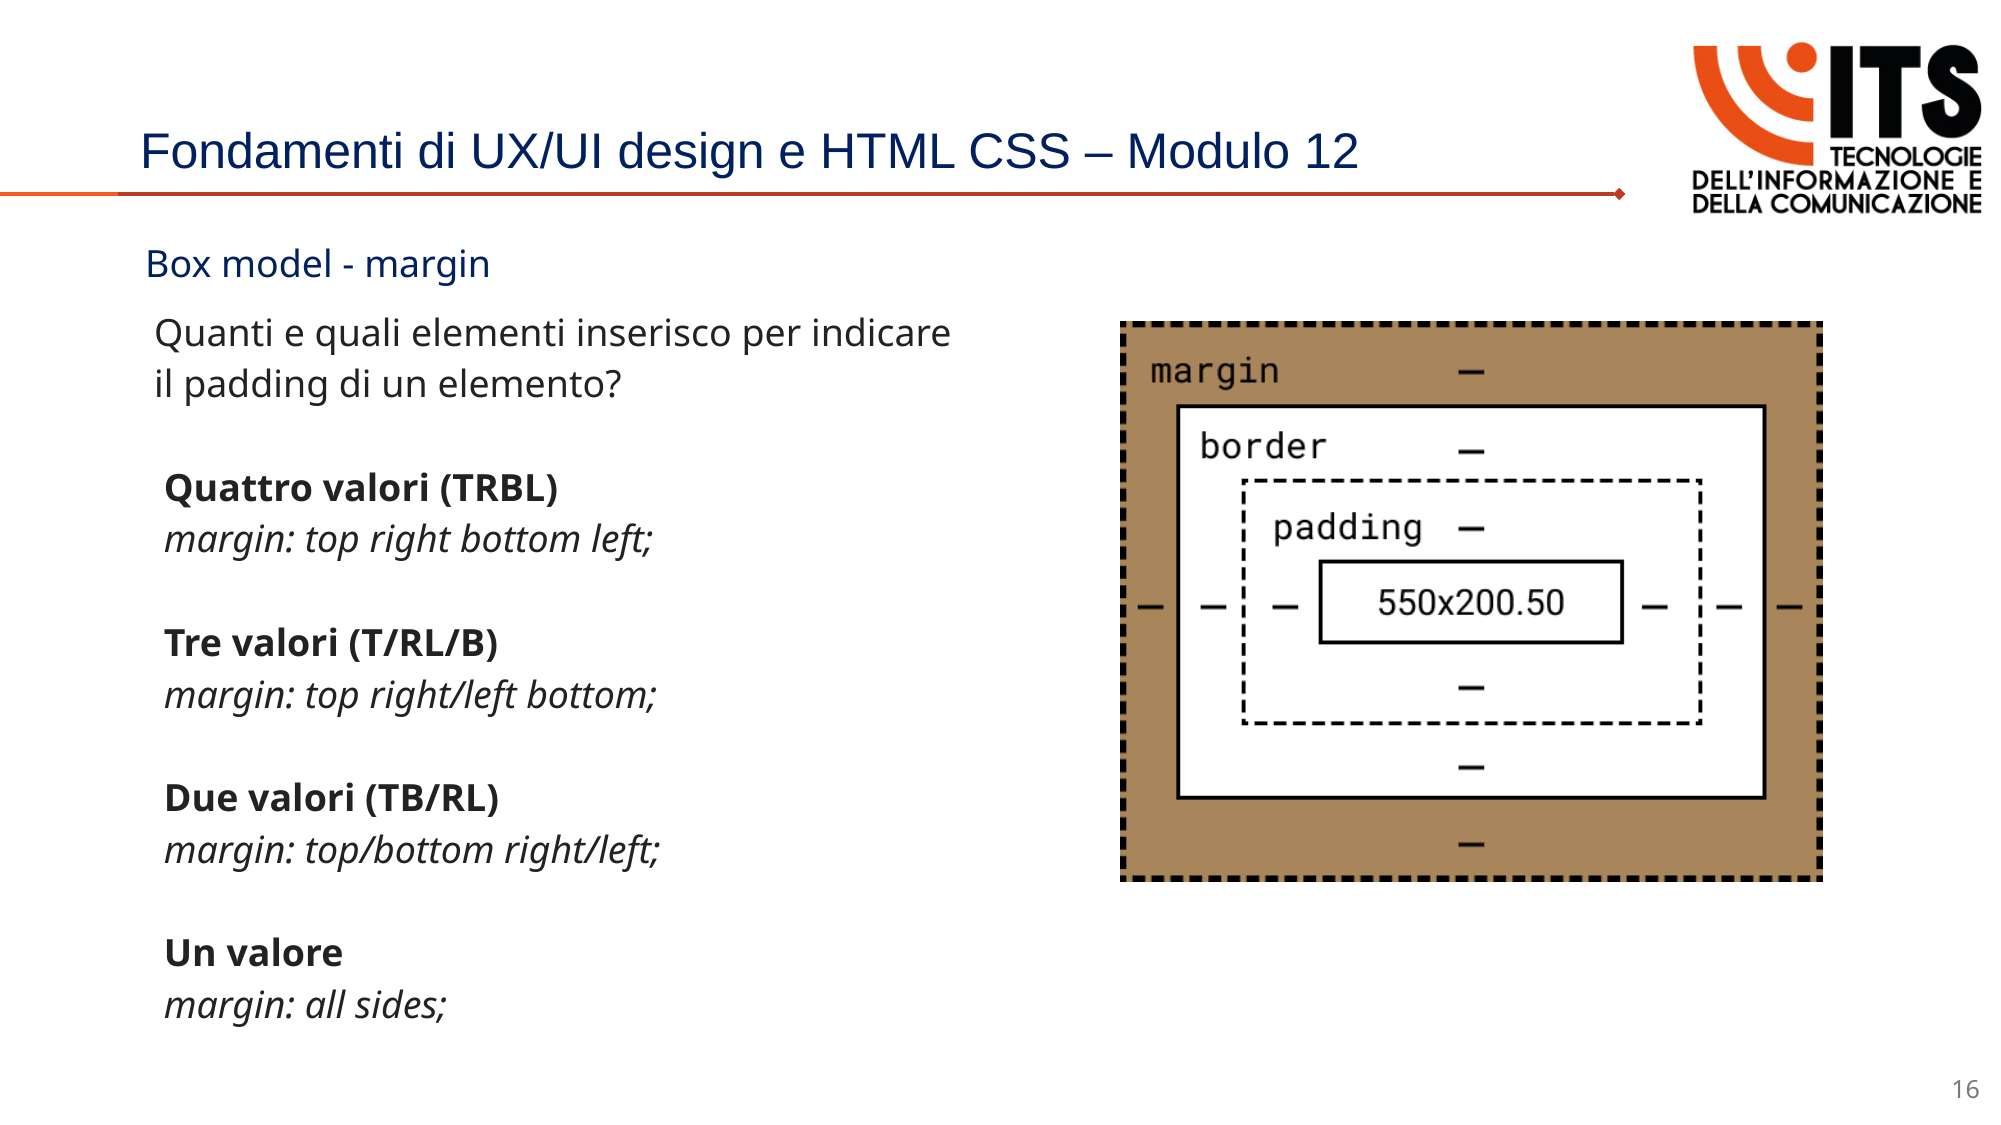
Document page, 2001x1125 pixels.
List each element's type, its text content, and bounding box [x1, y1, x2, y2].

text_box 16 [1759, 1056, 2000, 1125]
text_box Quanti e quali elementi inserisco per indicare il padding di un elemento? Quattro valori (TRBL) margin: top right bottom left; Tre valori (T/RL/B) margin: top right/left bottom; Due valori (TB/RL) margin: top/bottom right/left; Un valore margin: all sides; [139, 286, 986, 1042]
title Fondamenti di UX/UI design e HTML CSS – Modulo 12 [120, 79, 1760, 200]
text_box Box model - margin [130, 210, 1132, 293]
picture [0, 0, 2001, 1125]
